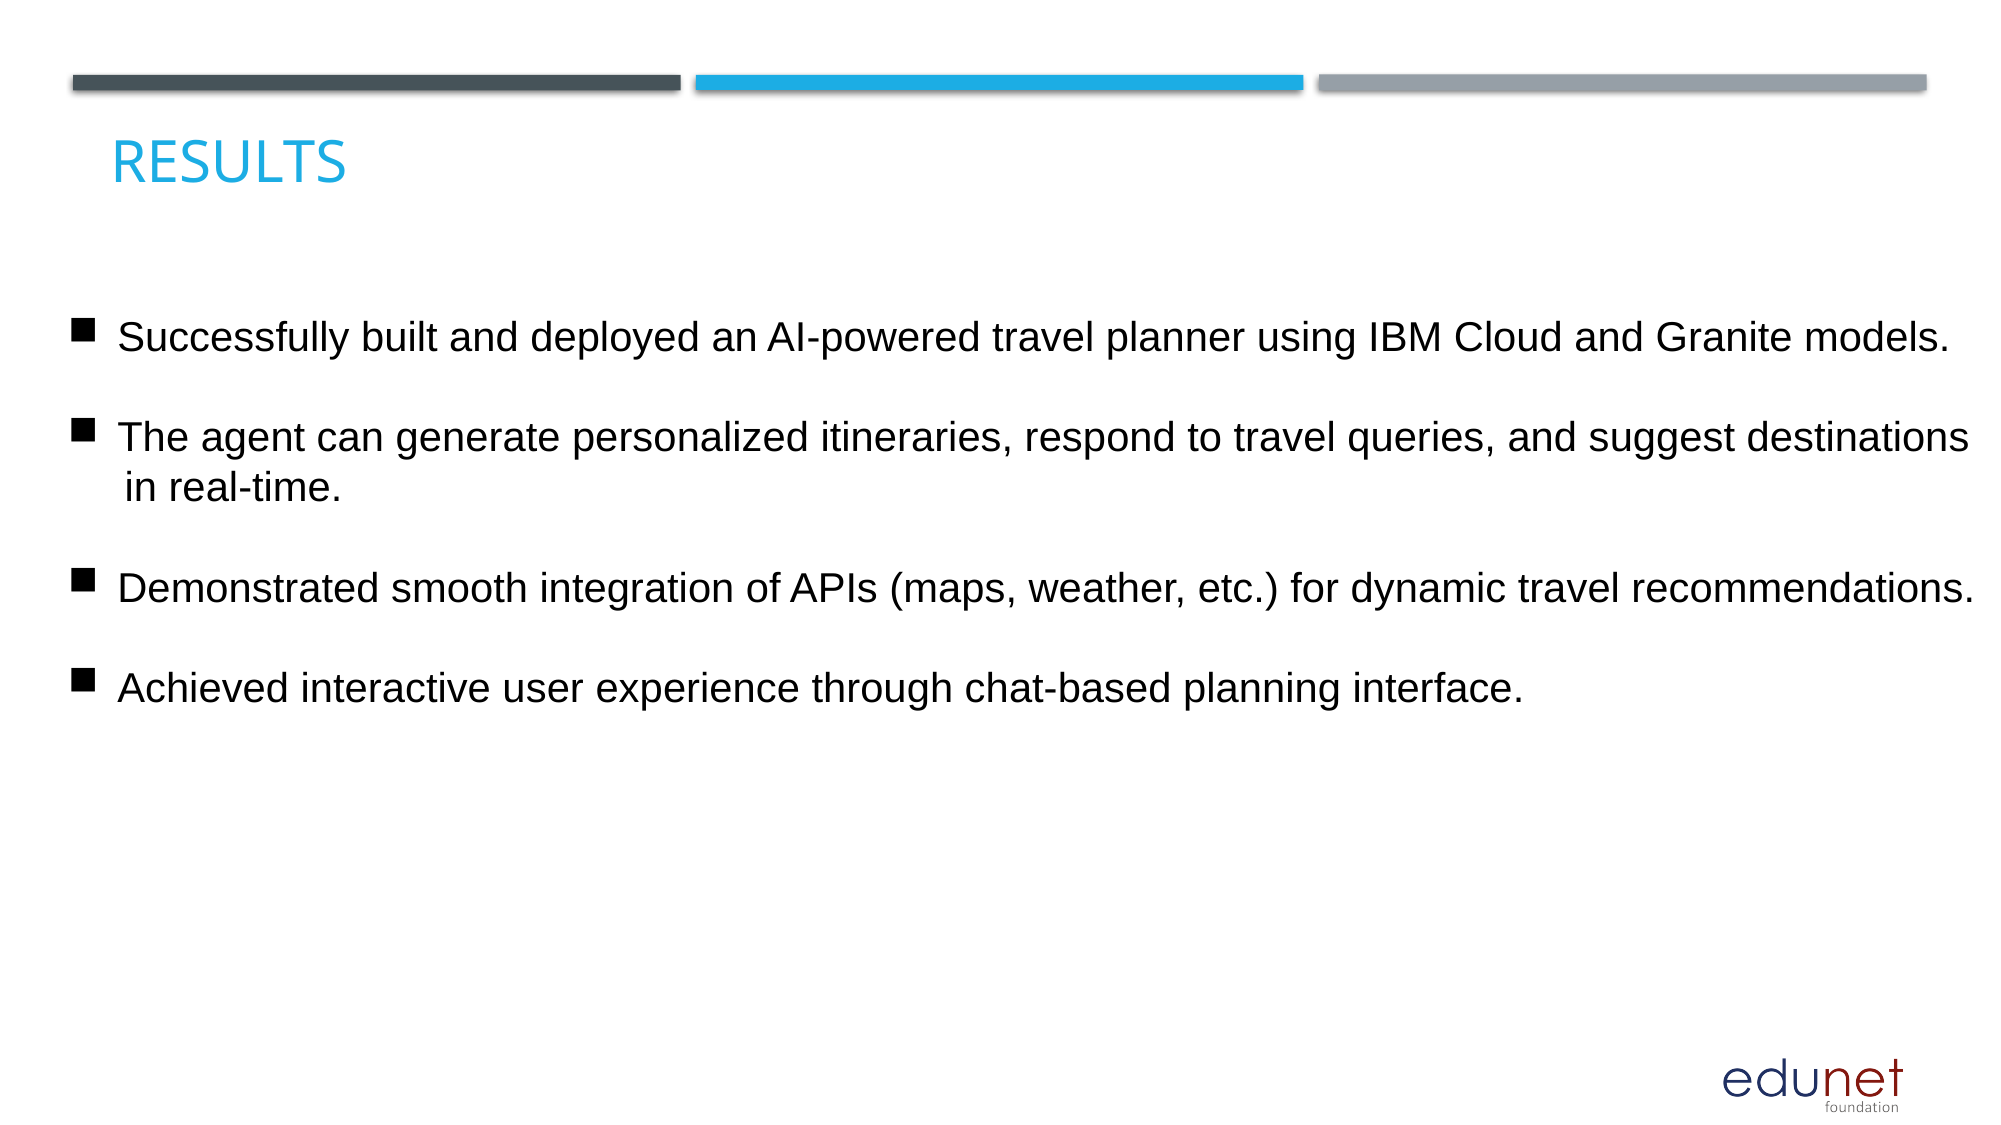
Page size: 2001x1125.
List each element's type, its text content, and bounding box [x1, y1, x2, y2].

list Successfully built and deployed an AI-powered travel planner using IBM Cloud and Granite models. The agent can generate personalized itineraries, respond to travel queries, and suggest destinations in real-time. Demonstrated smooth integration of APIs (maps, weather, etc.) for dynamic travel recommendations. Achieved interactive user experience through chat-based planning interface. [52, 183, 2000, 837]
picture [1719, 1056, 1905, 1116]
title Results [95, 115, 1905, 183]
